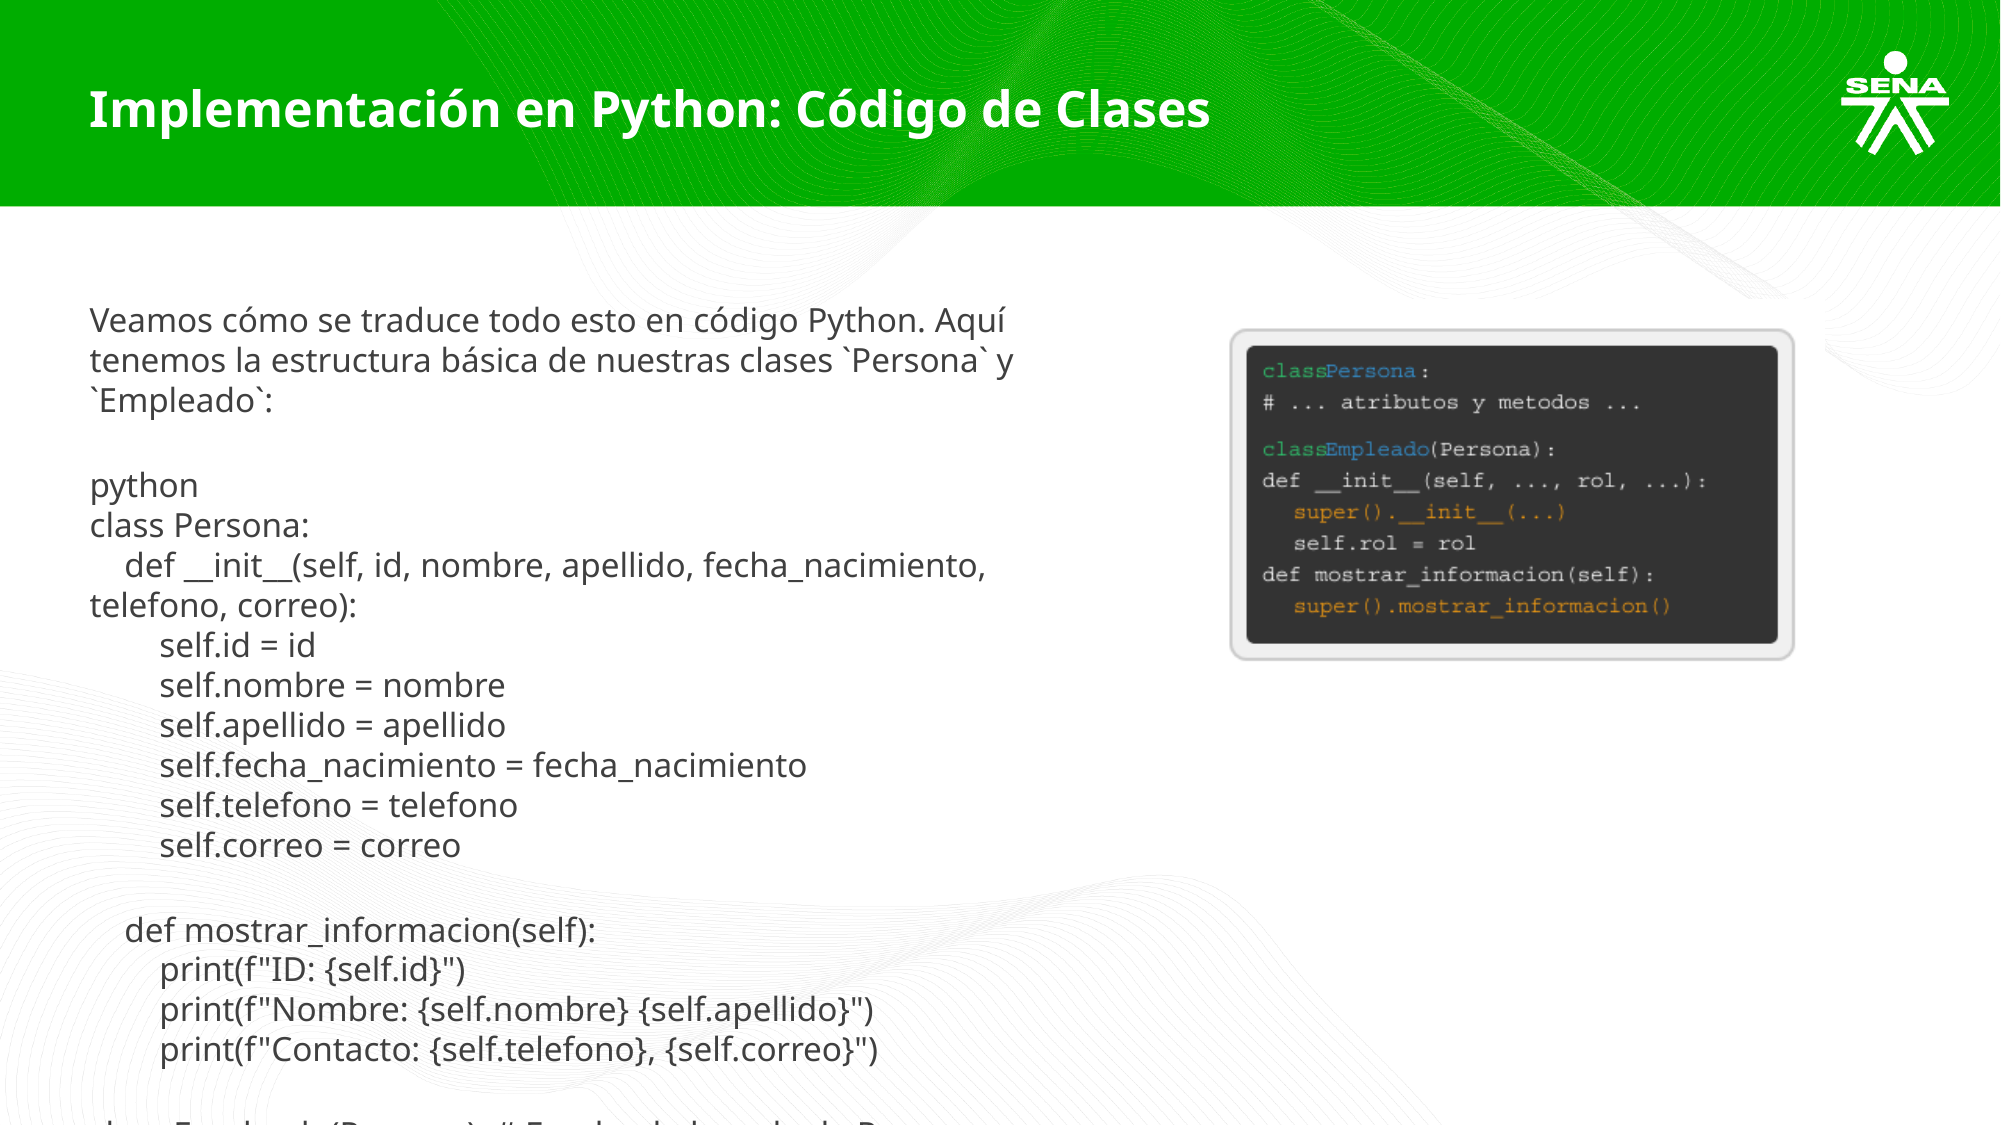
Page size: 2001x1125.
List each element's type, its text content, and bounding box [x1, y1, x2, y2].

text_box Veamos cómo se traduce todo esto en código Python. Aquí tenemos la estructura básica de nuestras clases `Persona` y `Empleado`: python class Persona: def __init__(self, id, nombre, apellido, fecha_nacimiento, telefono, correo): self.id = id self.nombre = nombre self.apellido = apellido self.fecha_nacimiento = fecha_nacimiento self.telefono = telefono self.correo = correo def mostrar_informacion(self): print(f"ID: {self.id}") print(f"Nombre: {self.nombre} {self.apellido}") print(f"Contacto: {self.telefono}, {self.correo}") class Empleado(Persona): # Empleado hereda de Persona def __init__(self, id, nombre, apellido, fecha_nacimiento, telefono, correo, rol, responsabilidad, salario): super().__init__(id, nombre, apellido, fecha_nacimiento, telefono, correo) # Llama al constructor de Persona self.rol = rol self.responsabilidad = responsabilidad self.salario = salario def mostrar_informacion(self): super().mostrar_informacion() # Llama al método de Persona print(f"Rol: {self.rol} (Responsabilidad: {self.responsabilidad})") print(f"Salario: ${self.salario:,.2f}") Observen cómo `Empleado` simplemente añade sus propios atributos y, si lo desea, puede 'sobrescribir' métodos como `mostrar_informacion` para añadir detalles específicos. [74, 292, 1050, 1125]
picture [0, 0, 2001, 1125]
text_box Implementación en Python: Código de Clases [74, 68, 1685, 155]
